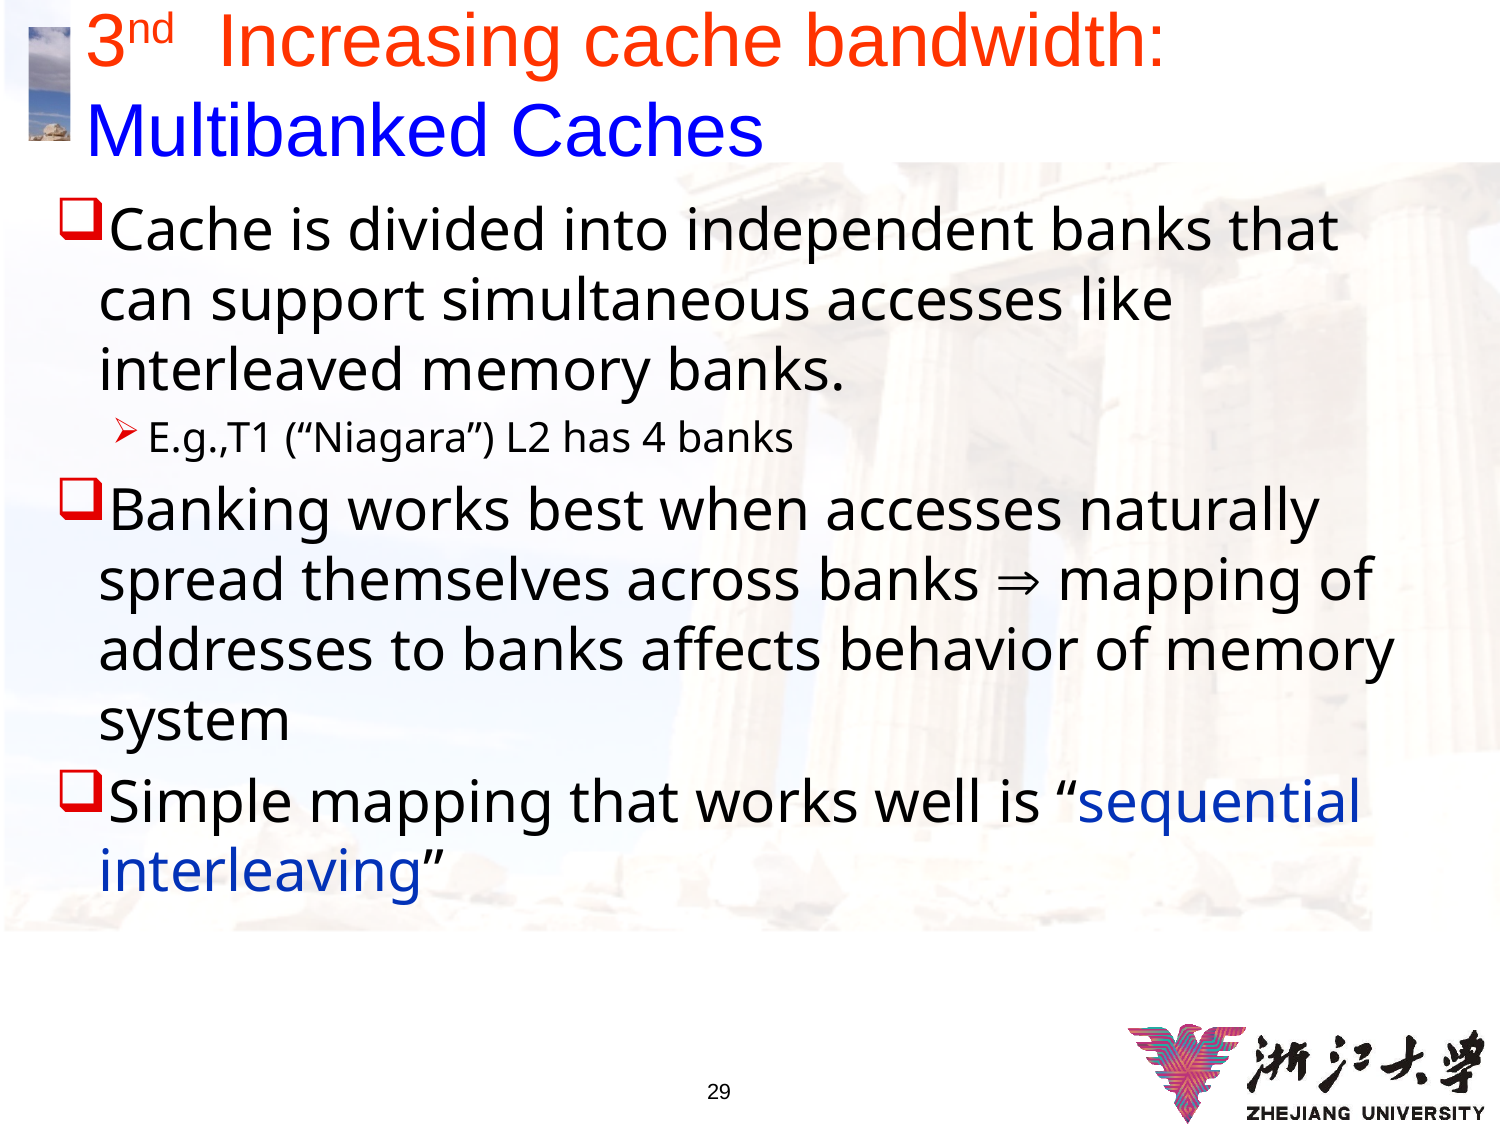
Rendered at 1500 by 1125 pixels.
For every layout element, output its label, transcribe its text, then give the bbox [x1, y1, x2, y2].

title 3nd Increasing cache bandwidth: Multibanked Caches [70, 0, 1500, 163]
picture [0, 0, 1500, 1125]
list Cache is divided into independent banks that can support simultaneous accesses like interleaved memory banks. E.g.,T1 (“Niagara”) L2 has 4 banks Banking works best when accesses naturally spread themselves across banks  mapping of addresses to banks affects behavior of memory system Simple mapping that works well is “sequential interleaving” [41, 184, 1459, 972]
